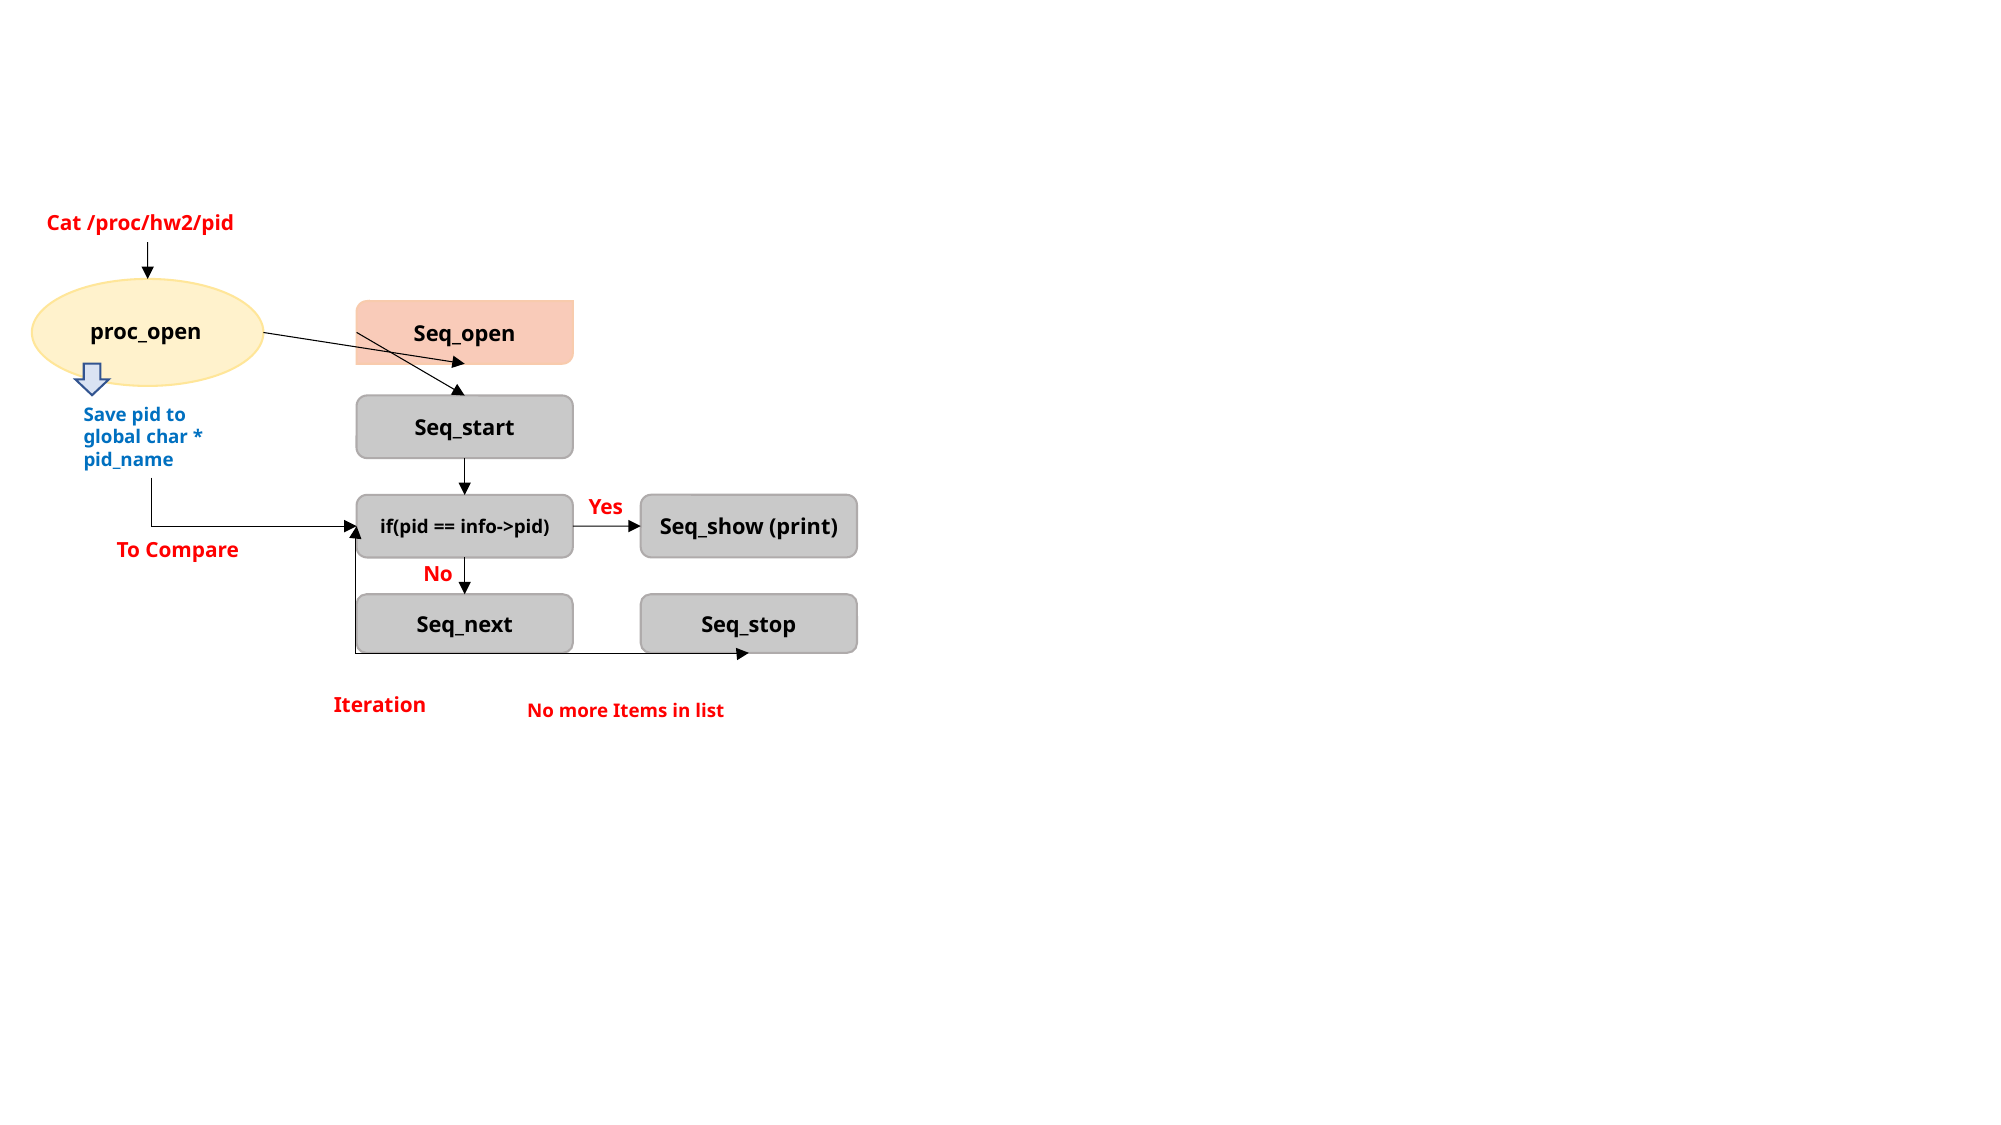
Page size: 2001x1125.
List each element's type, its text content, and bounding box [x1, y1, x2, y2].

text_box Yes [573, 486, 649, 527]
text_box if(pid == info->pid) [355, 493, 574, 559]
text_box Cat /proc/hw2/pid [31, 202, 264, 243]
text_box No more Items in list [512, 691, 606, 729]
text_box Seq_open [355, 299, 574, 365]
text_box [230, 400, 278, 605]
text_box Seq_start [355, 394, 574, 460]
text_box [80, 386, 104, 397]
text_box Save pid to global char * pid_name [68, 395, 235, 478]
text_box Seq_next [356, 593, 574, 653]
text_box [347, 535, 475, 644]
text_box Seq_stop [639, 593, 859, 654]
text_box To Compare [101, 529, 230, 570]
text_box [31, 278, 268, 386]
text_box Seq_show (print) [639, 493, 859, 559]
text_box No more Items in list [609, 691, 750, 729]
text_box Iteration [319, 684, 447, 724]
